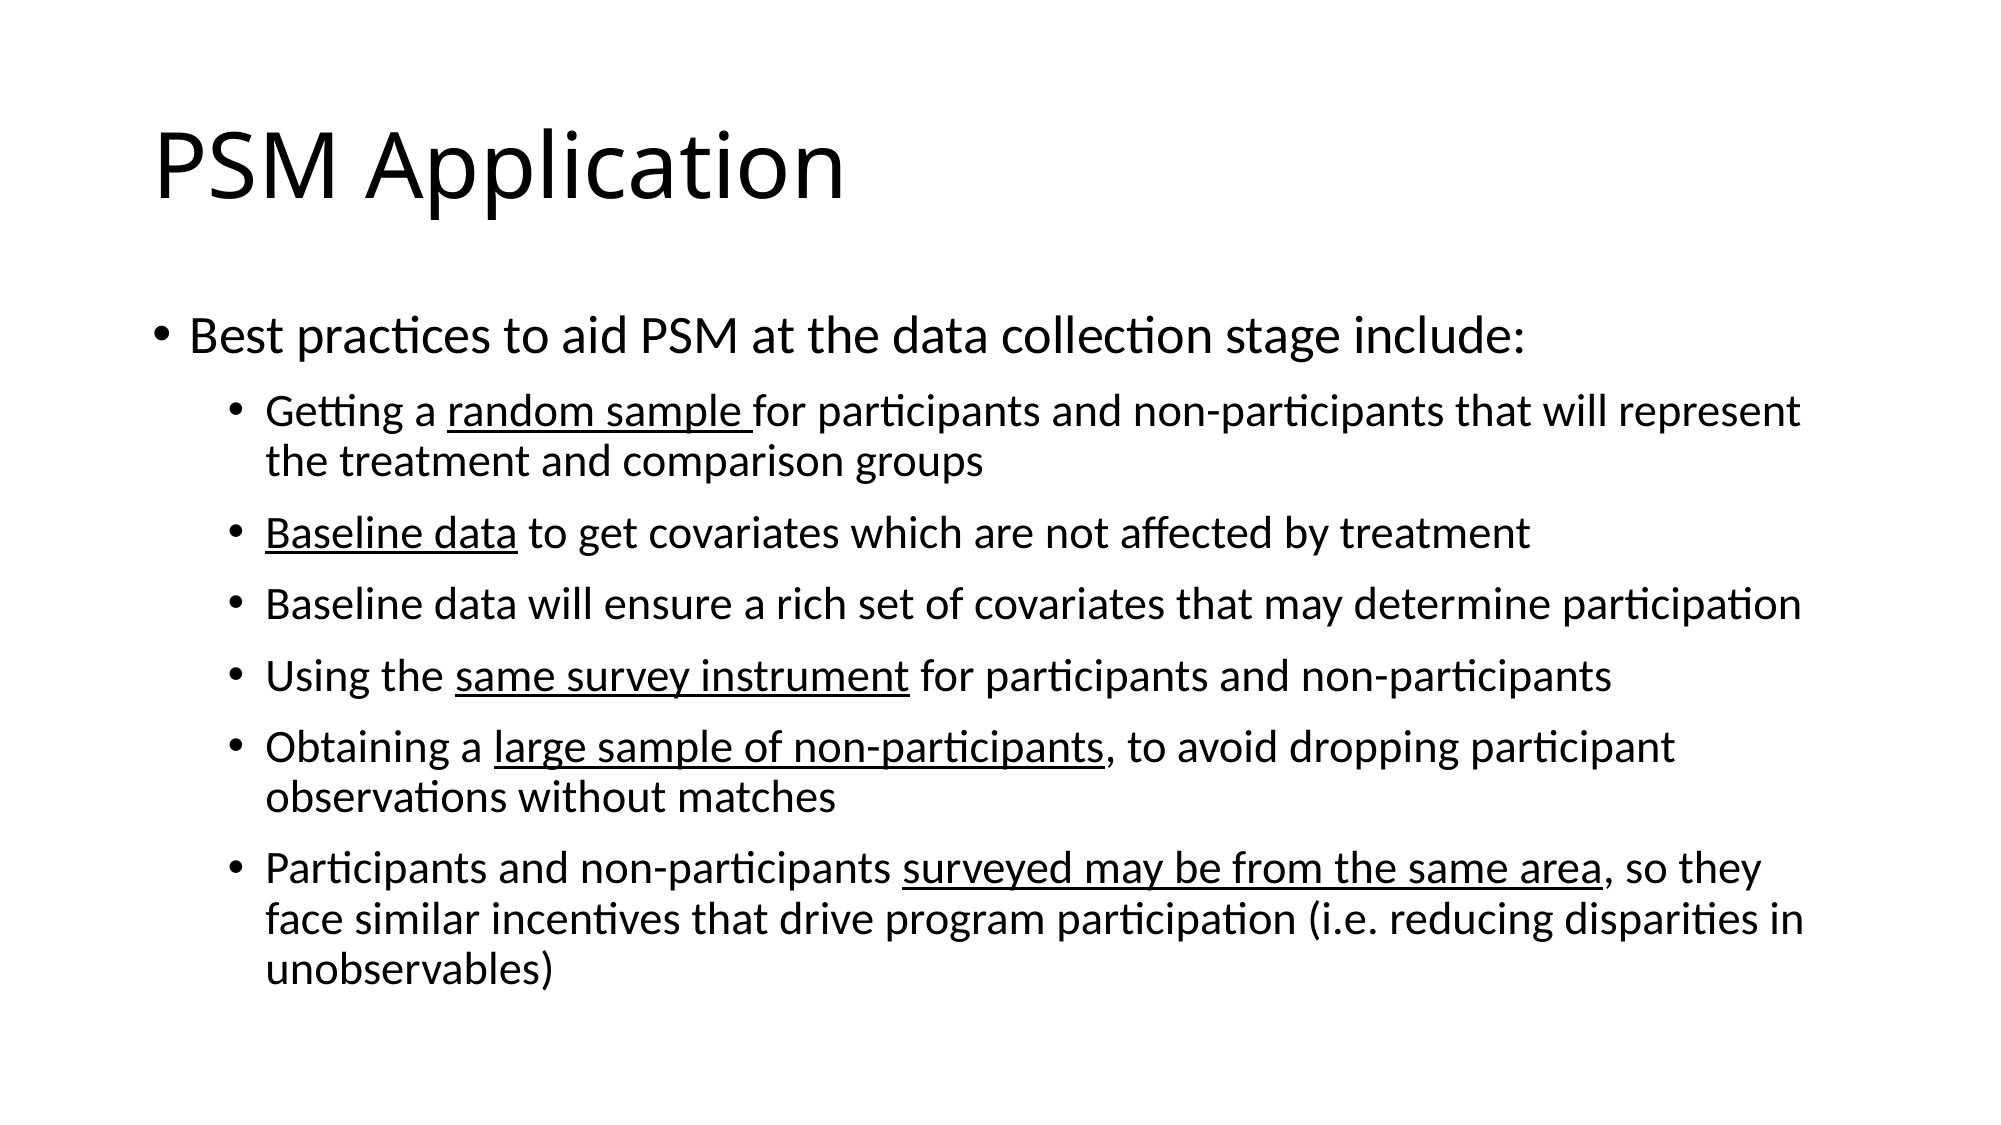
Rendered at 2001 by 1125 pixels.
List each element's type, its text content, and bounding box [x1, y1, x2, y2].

list Best practices to aid PSM at the data collection stage include: Getting a random sample for participants and non-participants that will represent the treatment and comparison groups Baseline data to get covariates which are not affected by treatment Baseline data will ensure a rich set of covariates that may determine participation Using the same survey instrument for participants and non-participants Obtaining a large sample of non-participants, to avoid dropping participant observations without matches Participants and non-participants surveyed may be from the same area, so they face similar incentives that drive program participation (i.e. reducing disparities in unobservables) [137, 299, 1863, 1014]
title PSM Application [137, 59, 1863, 278]
